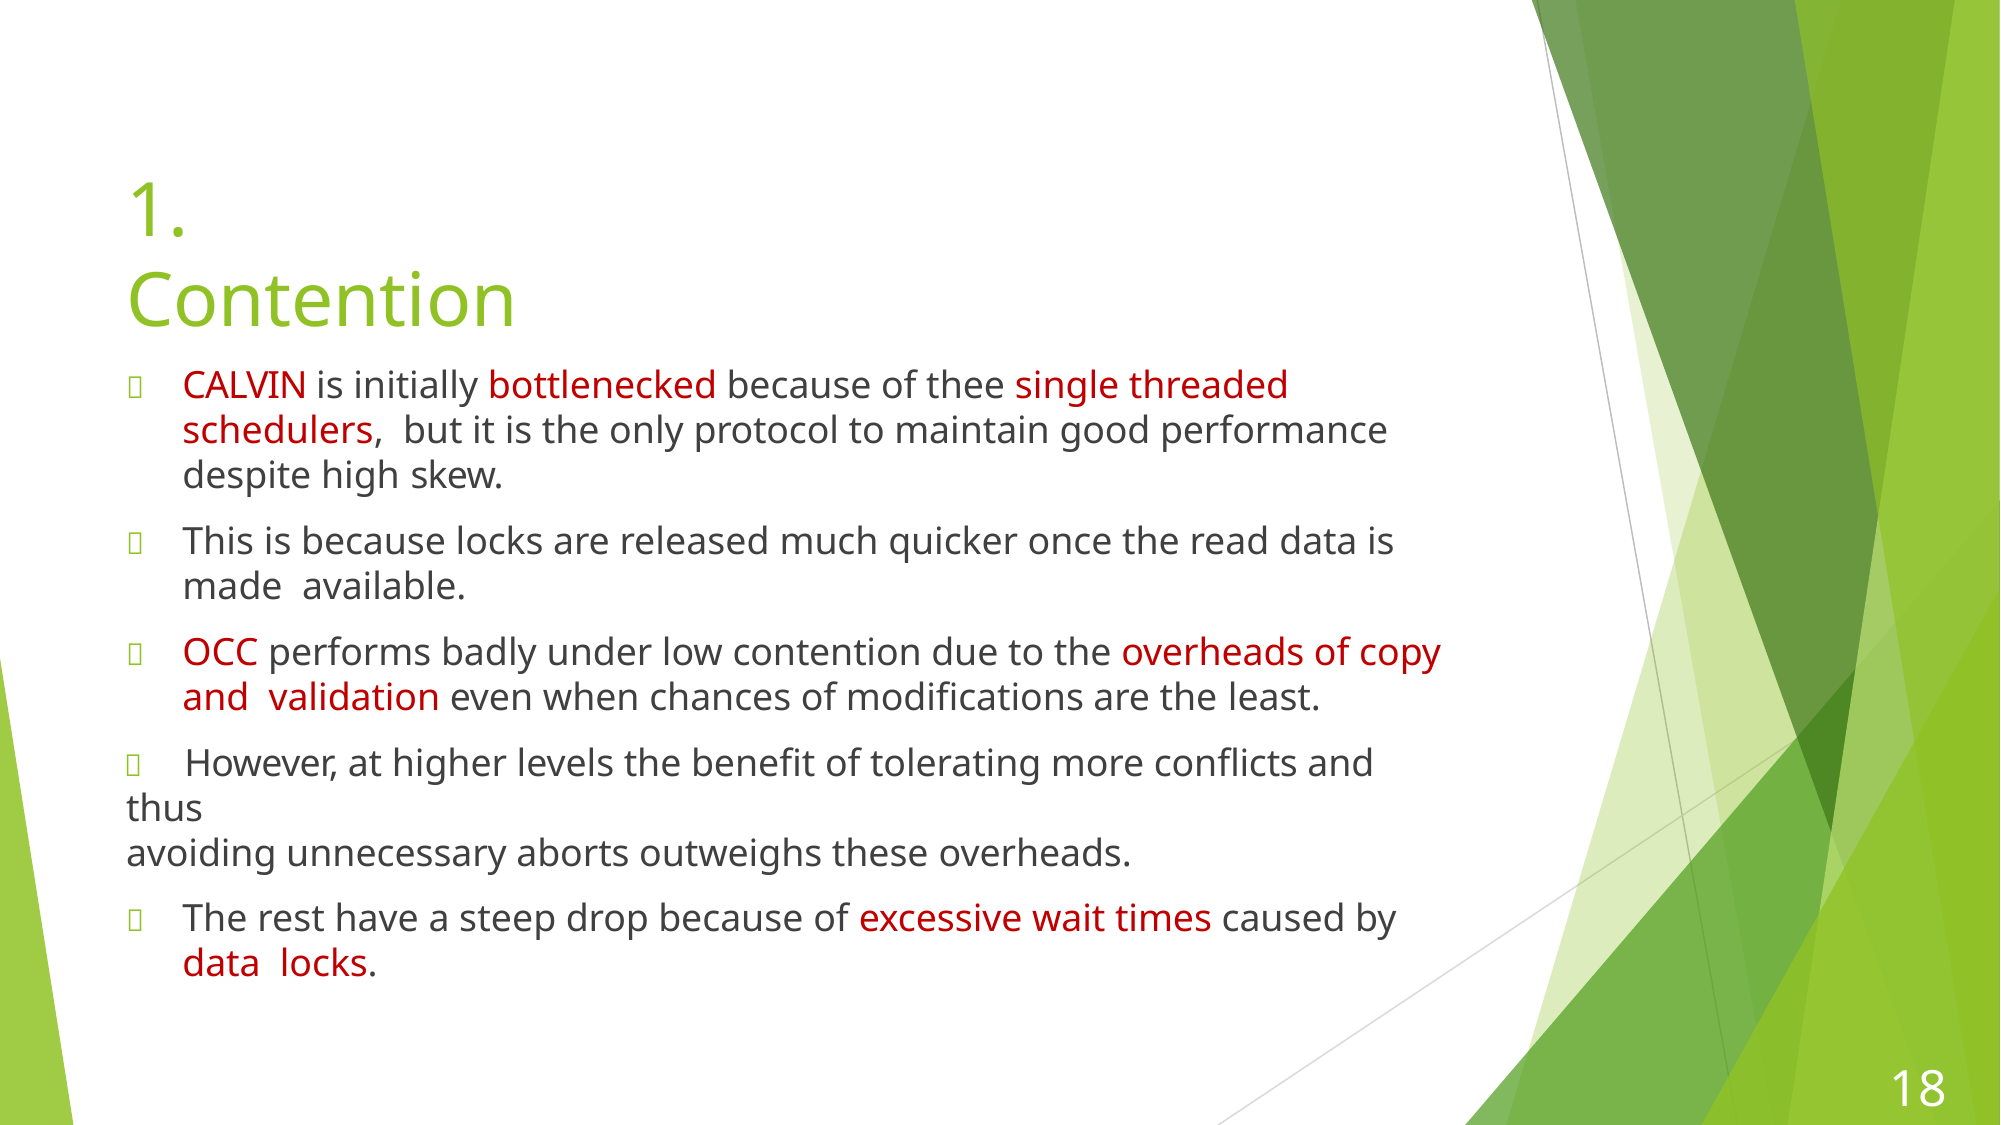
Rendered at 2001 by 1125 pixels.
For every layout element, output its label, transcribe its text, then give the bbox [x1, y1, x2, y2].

text_box  CALVIN is initially bottlenecked because of thee single threaded schedulers, but it is the only protocol to maintain good performance despite high skew.  This is because locks are released much quicker once the read data is made available.  OCC performs badly under low contention due to the overheads of copy and validation even when chances of modifications are the least.  However, at higher levels the benefit of tolerating more conflicts and thus avoiding unnecessary aborts outweighs these overheads.  The rest have a steep drop because of excessive wait times caused by data locks. [124, 358, 1464, 985]
text_box [0, 658, 74, 1125]
title 1. Contention [124, 159, 588, 349]
slide_number 18 [1885, 1066, 1999, 1125]
